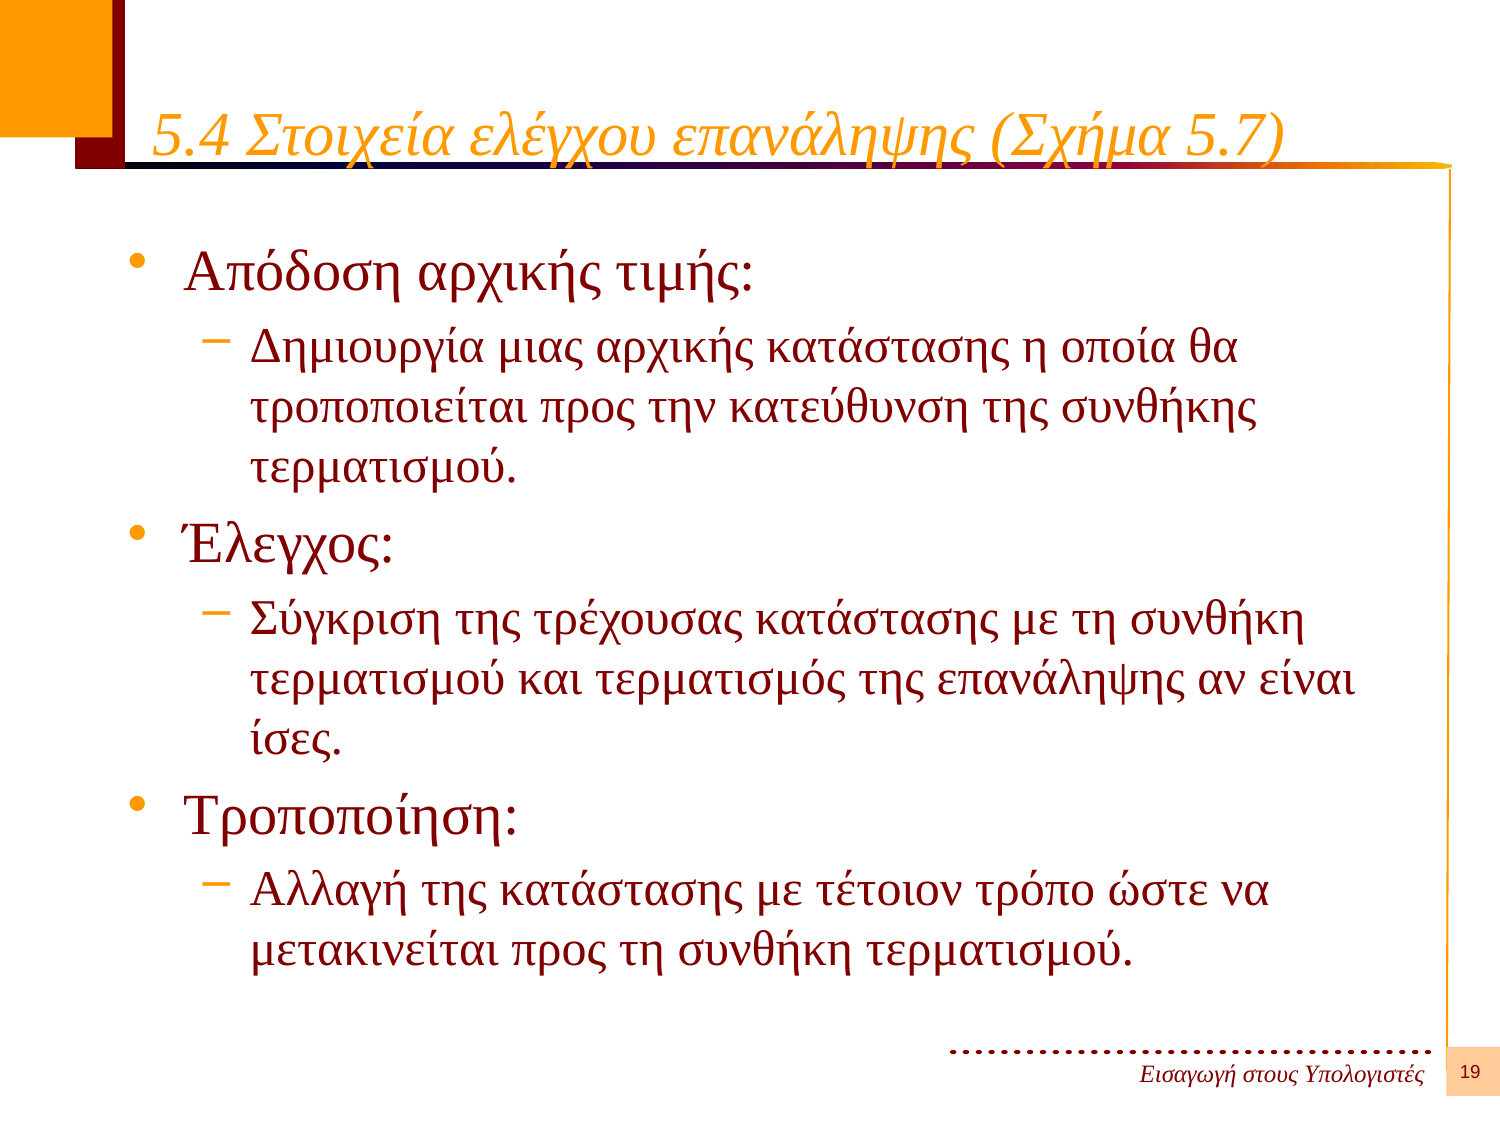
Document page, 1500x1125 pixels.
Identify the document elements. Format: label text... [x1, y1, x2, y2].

picture [125, 162, 137, 169]
list Απόδοση αρχικής τιμής: Δημιουργία μιας αρχικής κατάστασης η οποία θα τροποποιείται προς την κατεύθυνση της συνθήκης τερματισμού. Έλεγχος: Σύγκριση της τρέχουσας κατάστασης με τη συνθήκη τερματισμού και τερματισμός της επανάληψης αν είναι ίσες. Τροποποίηση: Αλλαγή της κατάστασης με τέτοιον τρόπο ώστε να μετακινείται προς τη συνθήκη τερματισμού. [112, 224, 1425, 1013]
title 5.4 Στοιχεία ελέγχου επανάληψης (Σχήμα 5.7) [137, 75, 1425, 175]
picture [1425, 162, 1452, 169]
